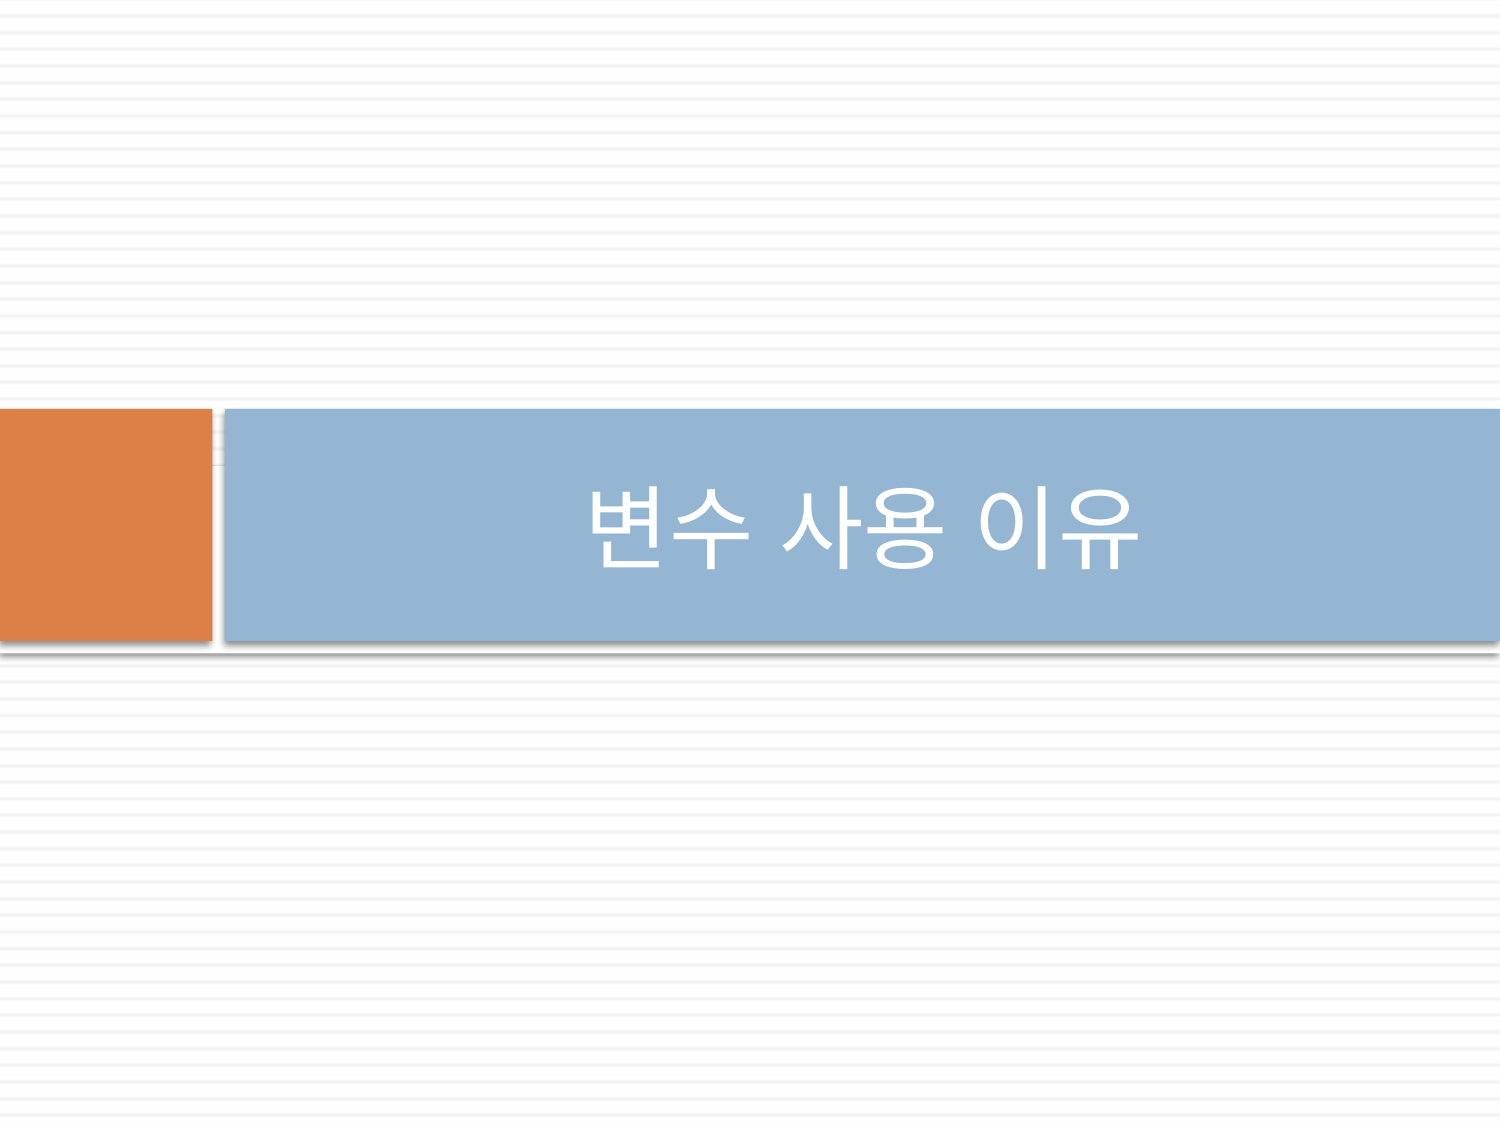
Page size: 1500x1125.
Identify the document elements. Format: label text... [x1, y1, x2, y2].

title 변수 사용 이유 [238, 444, 1489, 607]
